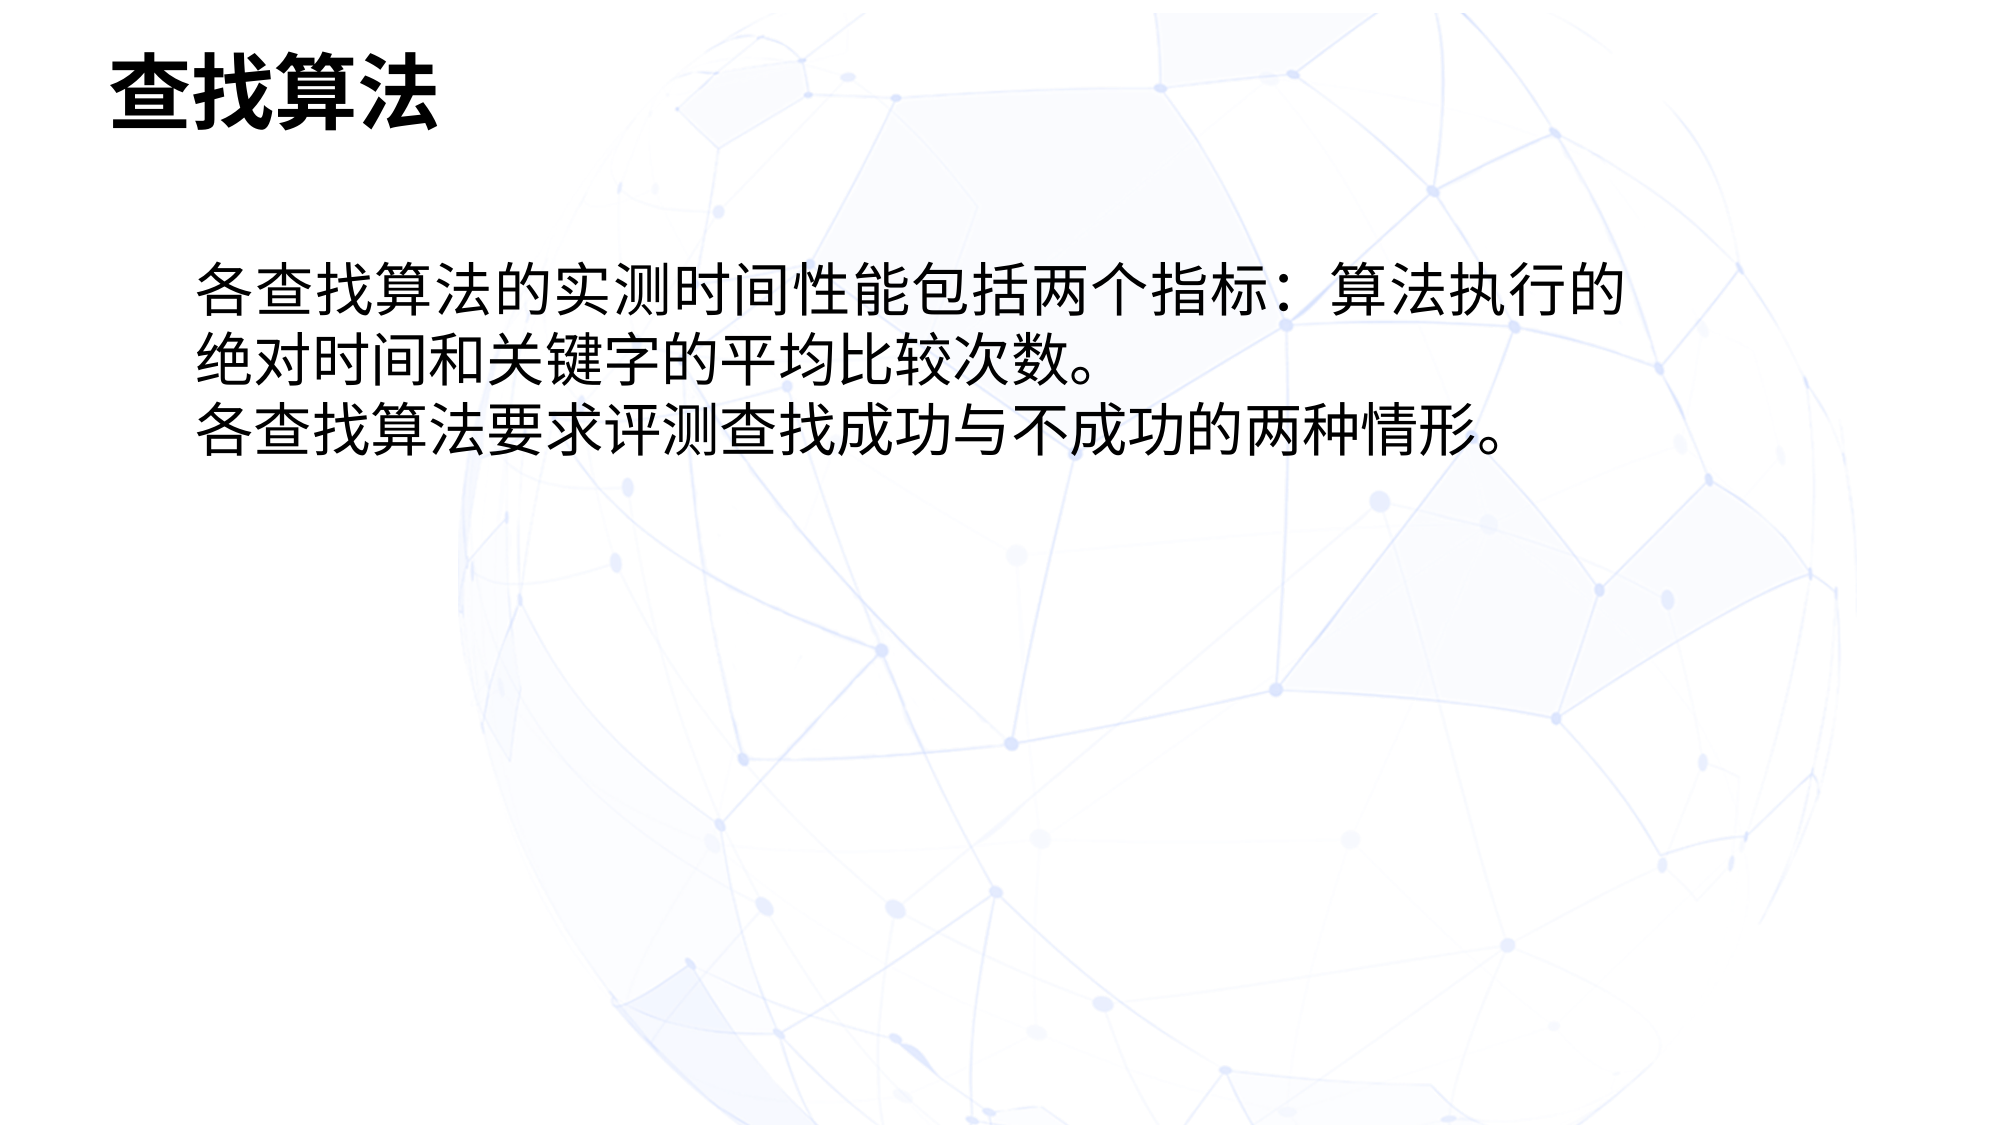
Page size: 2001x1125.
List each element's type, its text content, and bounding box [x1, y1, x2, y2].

picture [458, 13, 1857, 1125]
text_box 各查找算法的实测时间性能包括两个指标：算法执行的绝对时间和关键字的平均比较次数。 各查找算法要求评测查找成功与不成功的两种情形。 [180, 245, 1643, 471]
list 查找算法 [108, 52, 823, 143]
